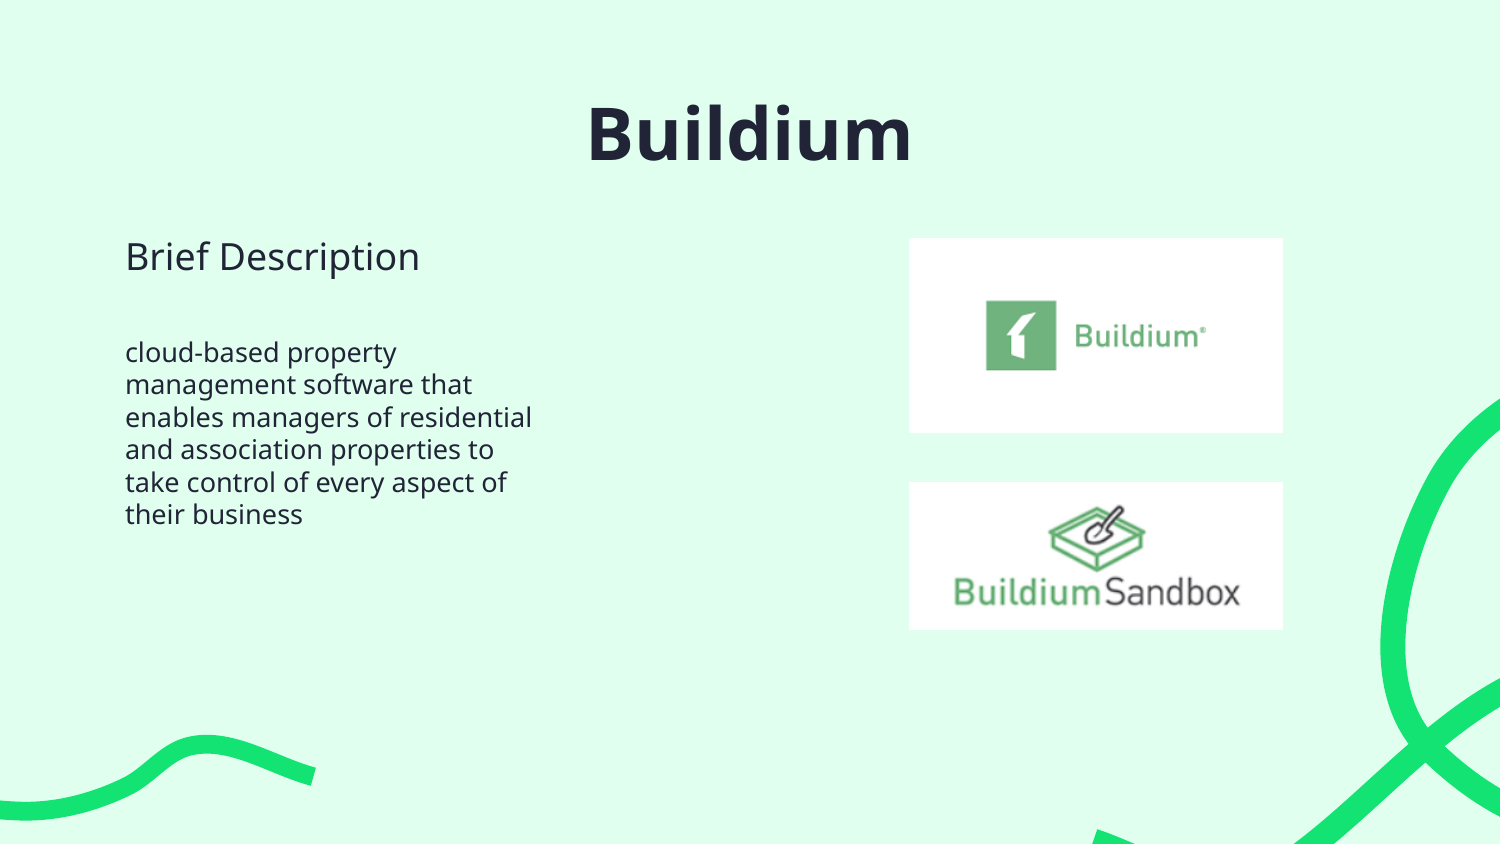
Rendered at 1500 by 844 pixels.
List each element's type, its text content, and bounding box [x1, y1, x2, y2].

text_box [1093, 413, 1500, 844]
text_box [0, 742, 314, 812]
picture [909, 237, 1283, 433]
text_box cloud-based property management software that enables managers of residential and association properties to take control of every aspect of their business [109, 320, 570, 695]
subtitle Brief Description [109, 218, 570, 320]
title Buildium [118, 72, 1382, 167]
picture [909, 482, 1283, 630]
